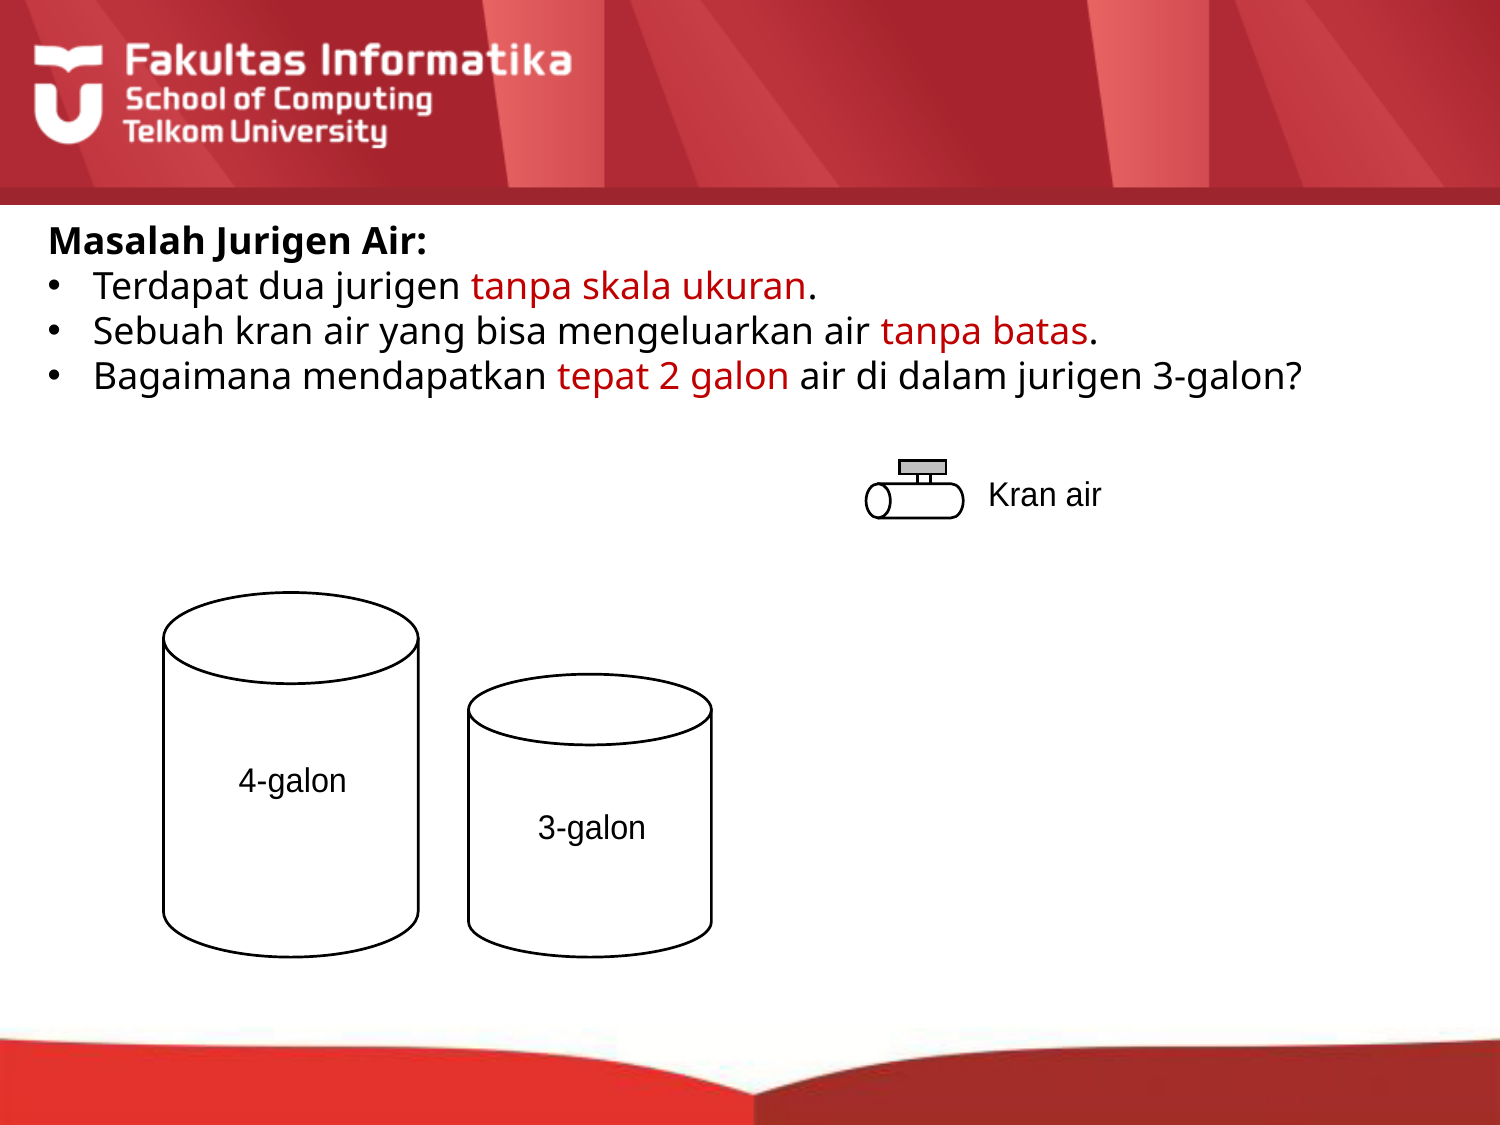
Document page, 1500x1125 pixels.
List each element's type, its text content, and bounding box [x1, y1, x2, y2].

text_box Masalah Jurigen Air: Terdapat dua jurigen tanpa skala ukuran. Sebuah kran air yang bisa mengeluarkan air tanpa batas. Bagaimana mendapatkan tepat 2 galon air di dalam jurigen 3-galon? [32, 209, 1327, 405]
picture [0, 0, 1500, 205]
picture [0, 1024, 1500, 1125]
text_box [154, 451, 1178, 967]
